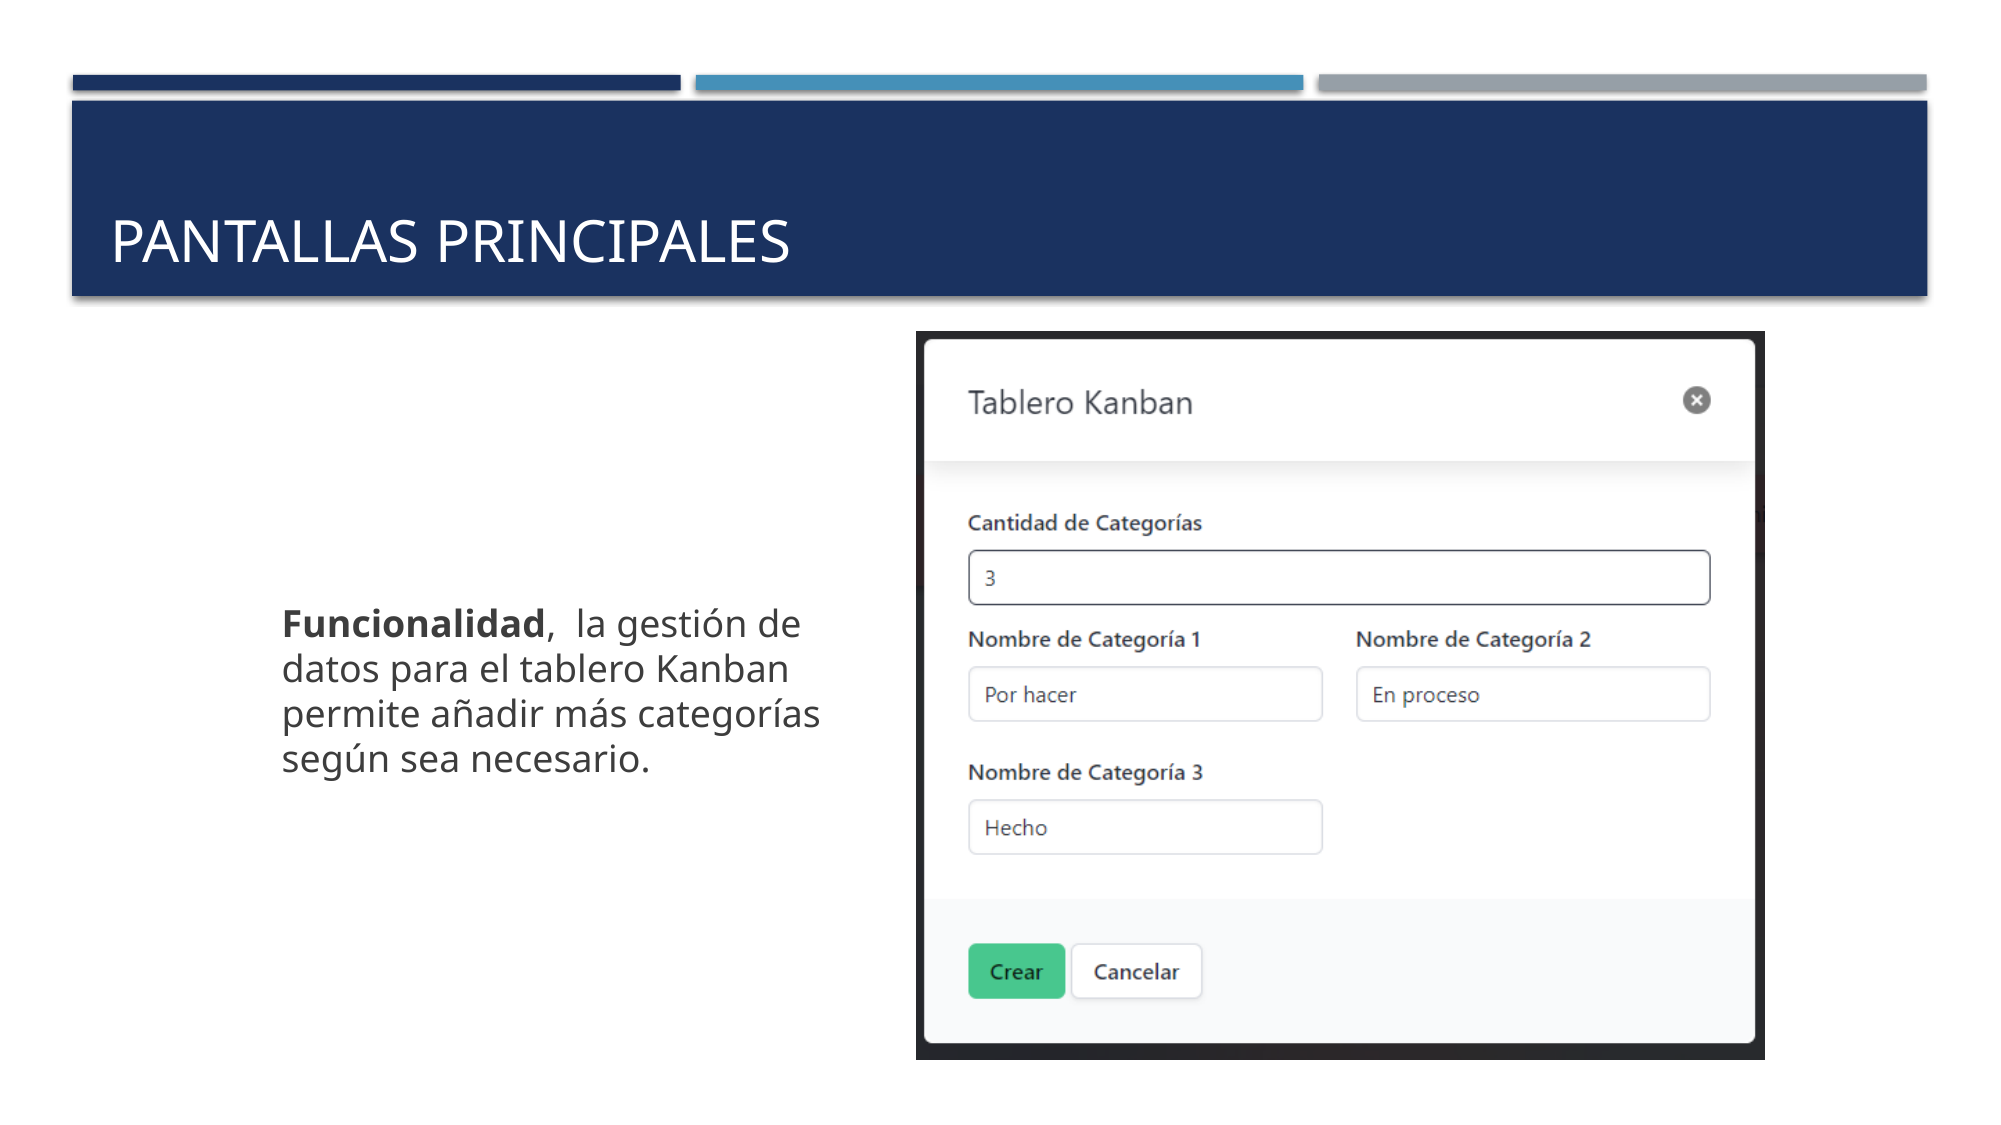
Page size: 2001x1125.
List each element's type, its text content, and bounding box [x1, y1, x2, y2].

title PANTALLAS PRINCIPALES [95, 115, 1905, 282]
list Funcionalidad, la gestión de datos para el tablero Kanban permite añadir más categorías según sea necesario. [266, 388, 848, 992]
picture [915, 331, 1766, 1061]
